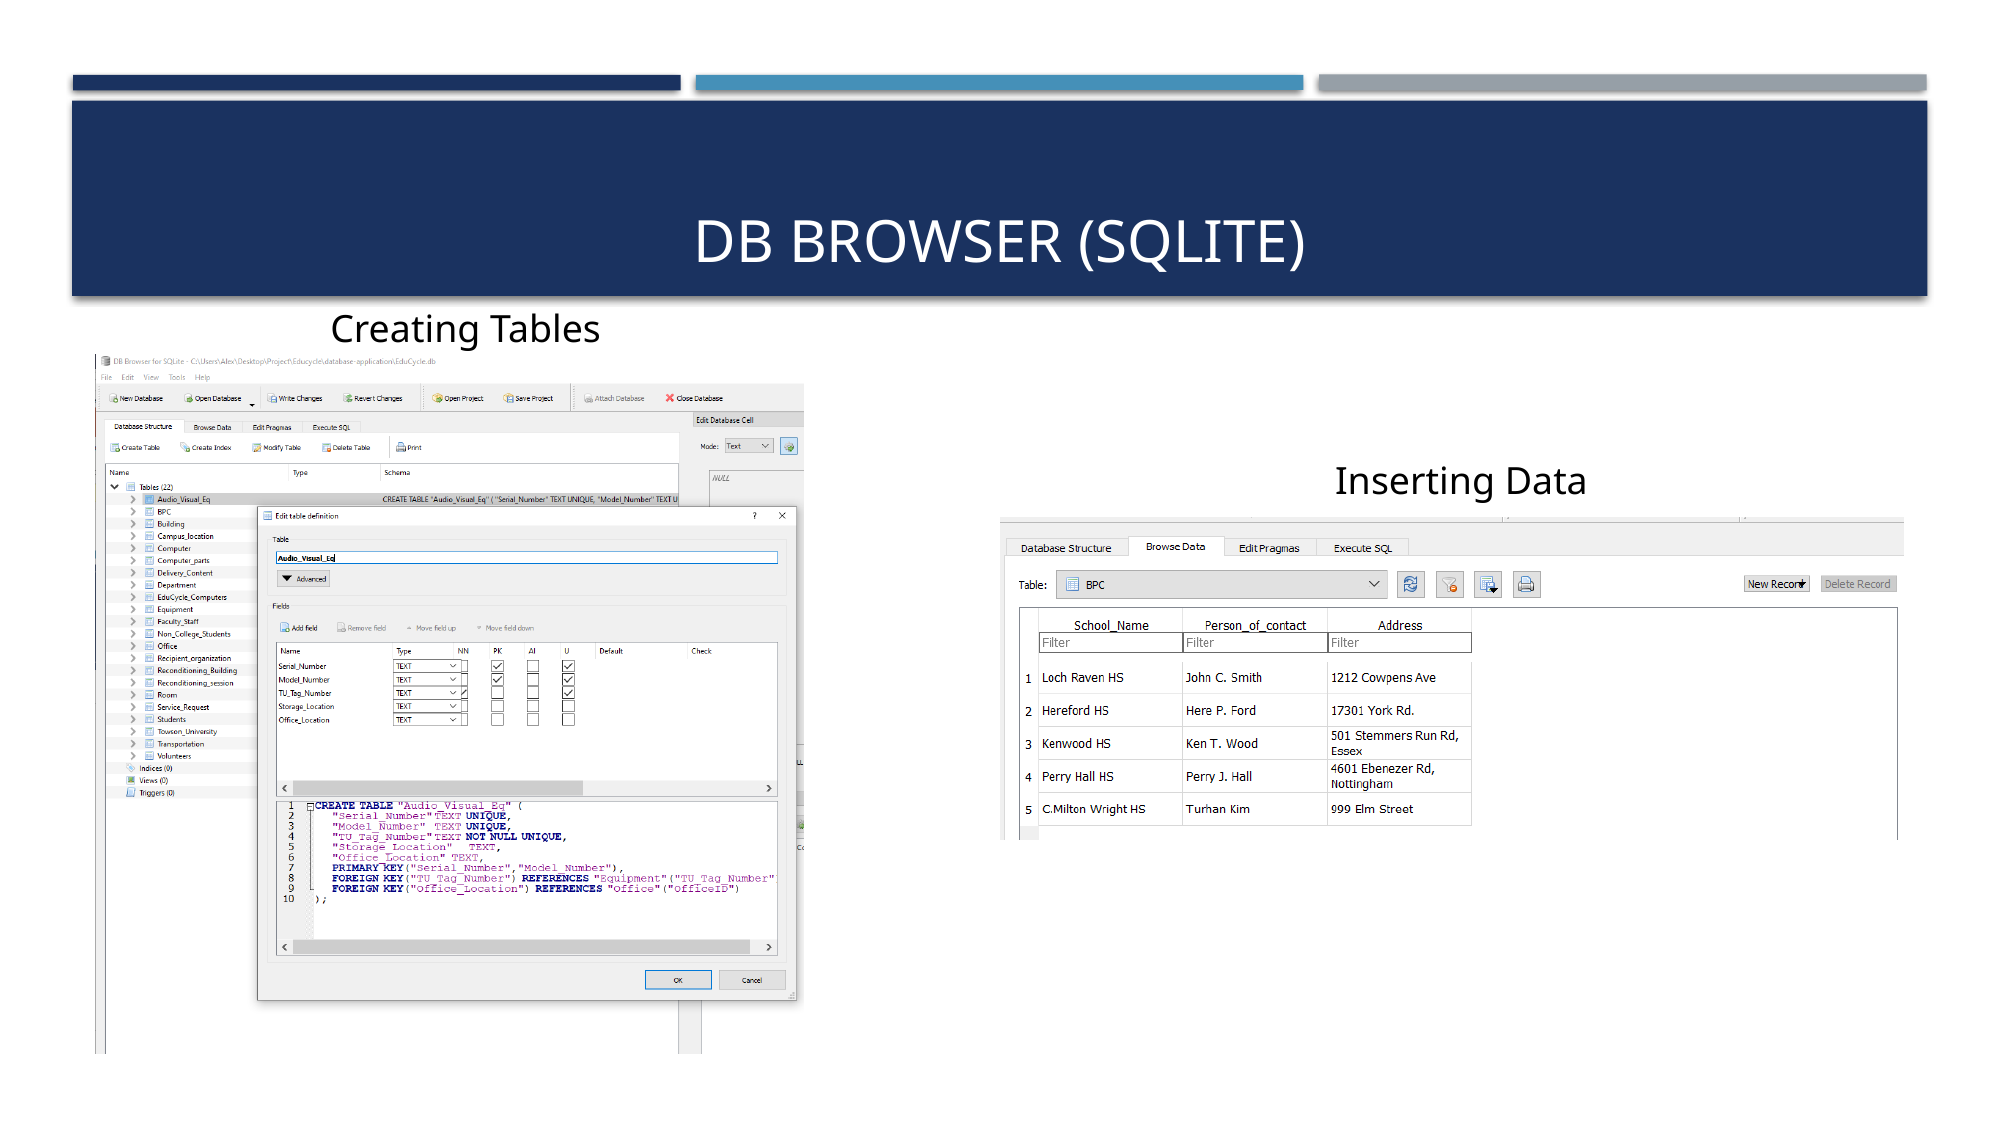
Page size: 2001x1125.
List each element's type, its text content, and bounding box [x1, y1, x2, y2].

text_box Inserting Data [1320, 449, 1770, 510]
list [94, 353, 804, 1054]
title DB browser (Sqlite) [95, 115, 1905, 282]
picture [999, 516, 1905, 841]
text_box Creating Tables [315, 297, 766, 352]
